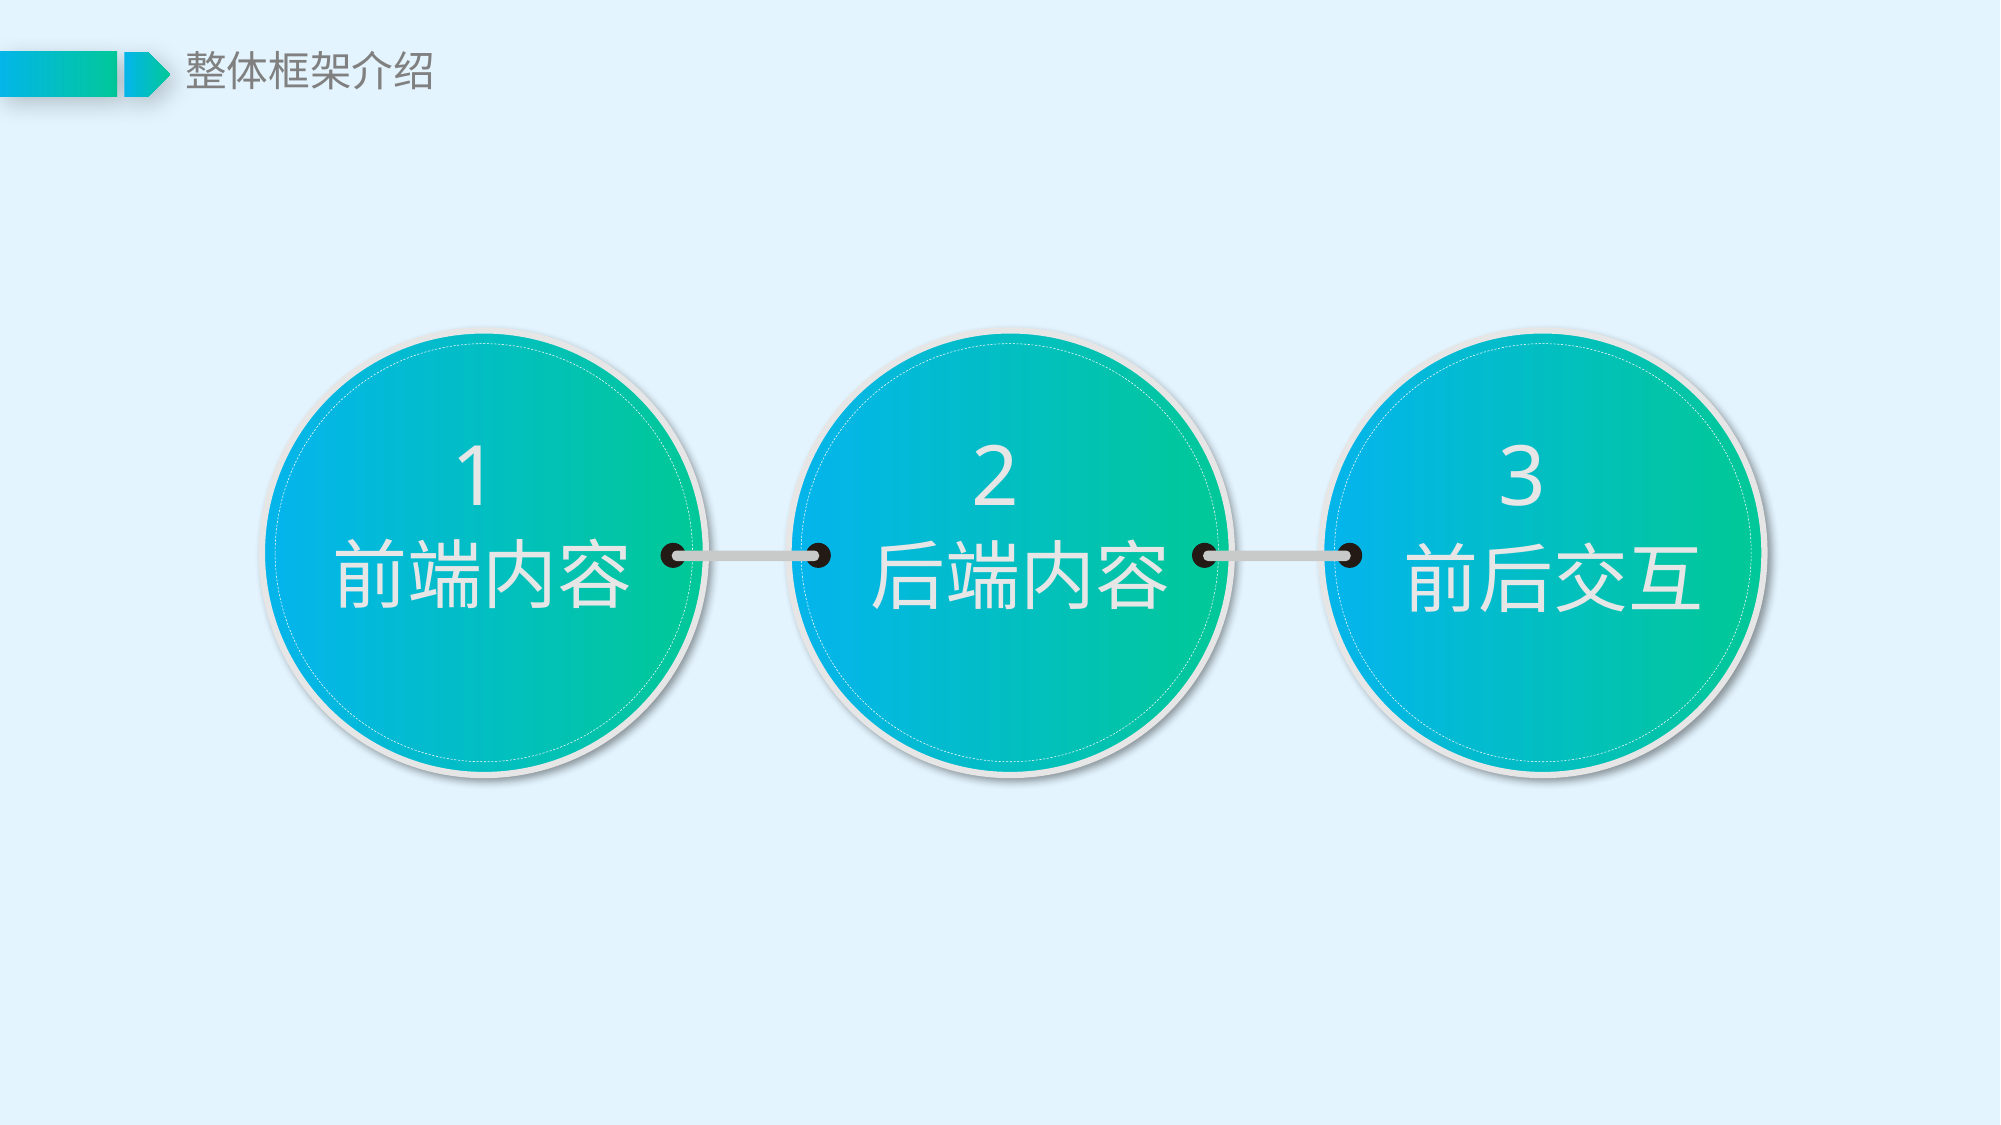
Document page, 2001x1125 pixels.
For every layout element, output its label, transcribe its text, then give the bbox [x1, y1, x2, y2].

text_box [788, 330, 1232, 776]
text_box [661, 543, 831, 568]
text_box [0, 51, 171, 97]
text_box 整体框架介绍 [170, 37, 730, 102]
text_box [1321, 330, 1765, 776]
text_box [261, 330, 706, 776]
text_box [1192, 543, 1362, 568]
